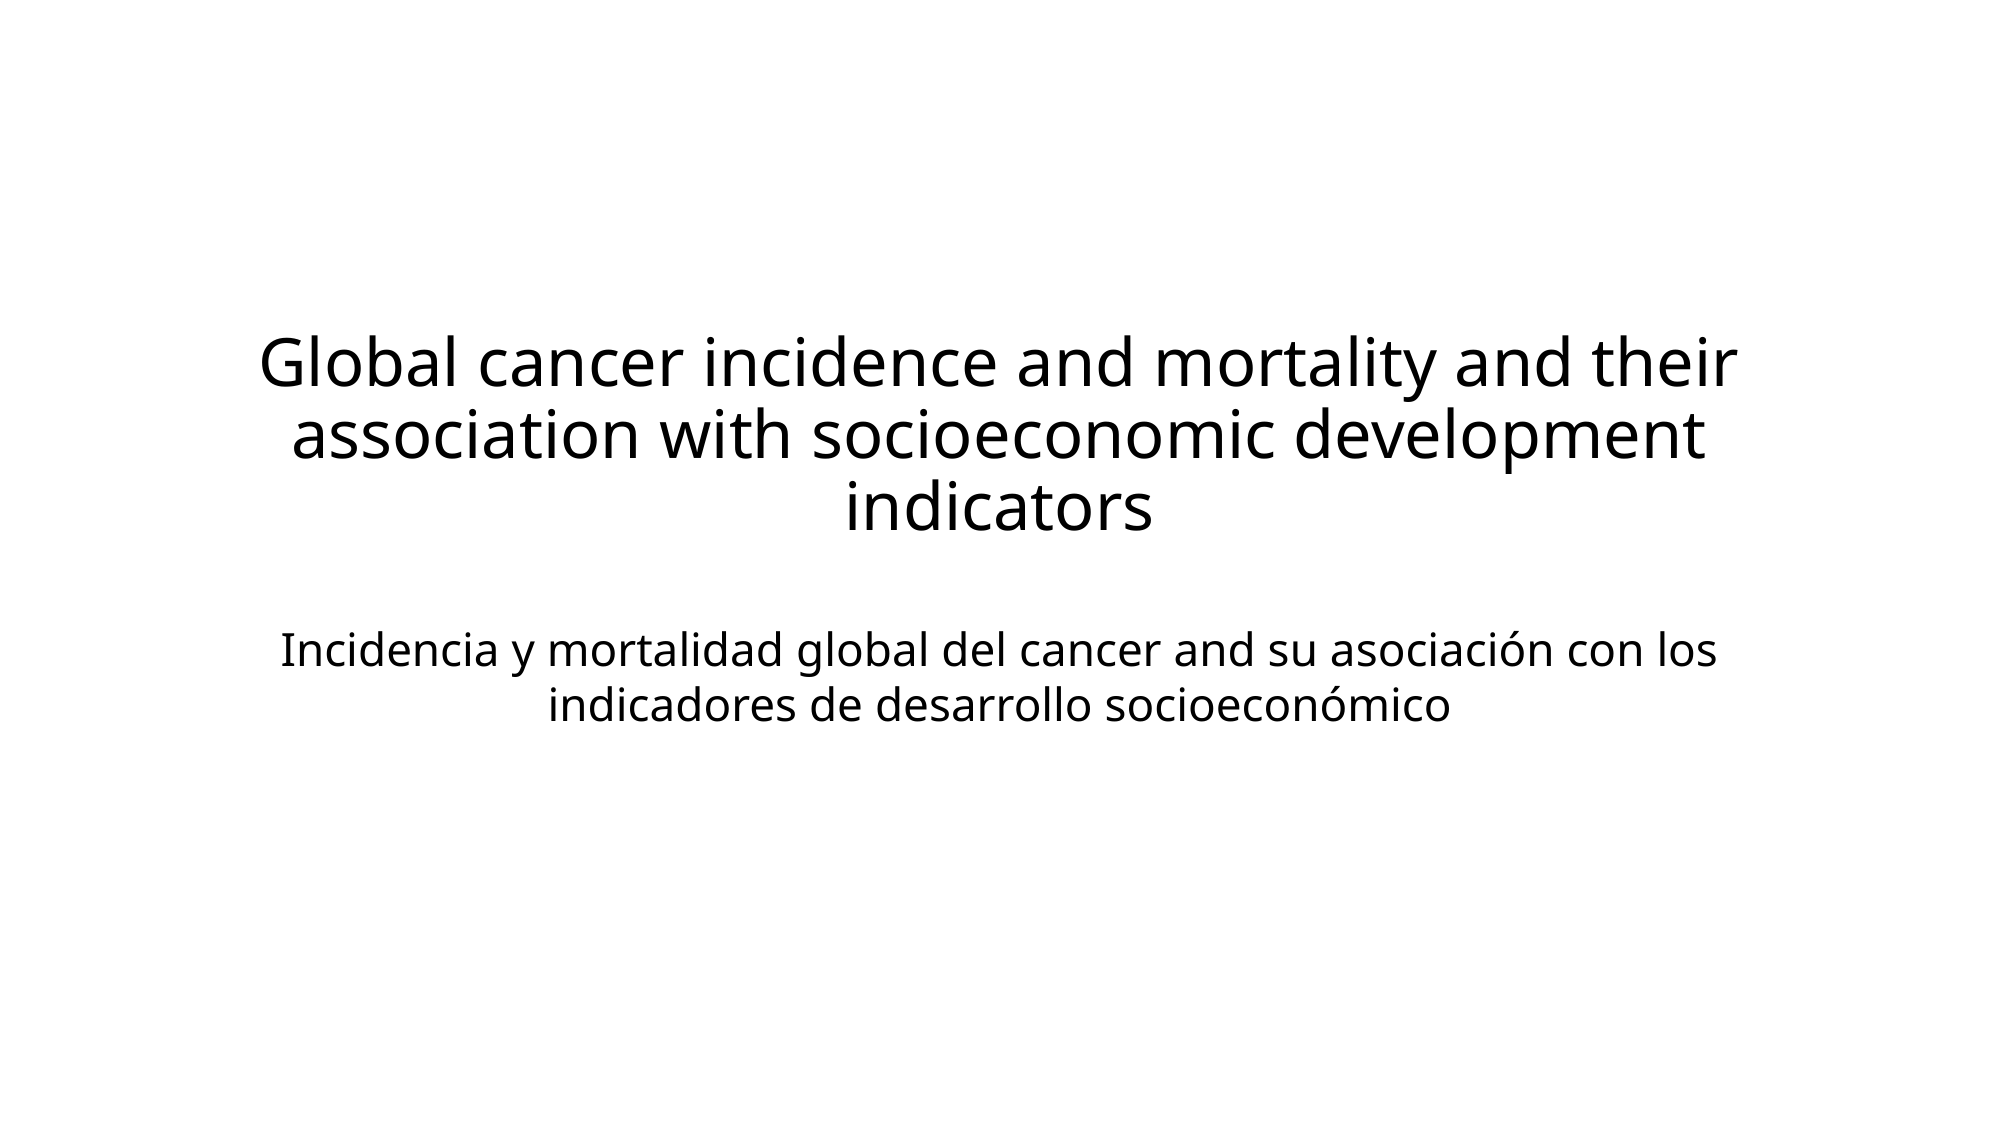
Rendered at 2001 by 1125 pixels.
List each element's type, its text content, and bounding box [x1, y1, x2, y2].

text_box Incidencia y mortalidad global del cancer and su asociación con los indicadores de desarrollo socioeconómico [249, 573, 1750, 739]
title Global cancer incidence and mortality and their association with socioeconomic development indicators [219, 331, 1781, 552]
